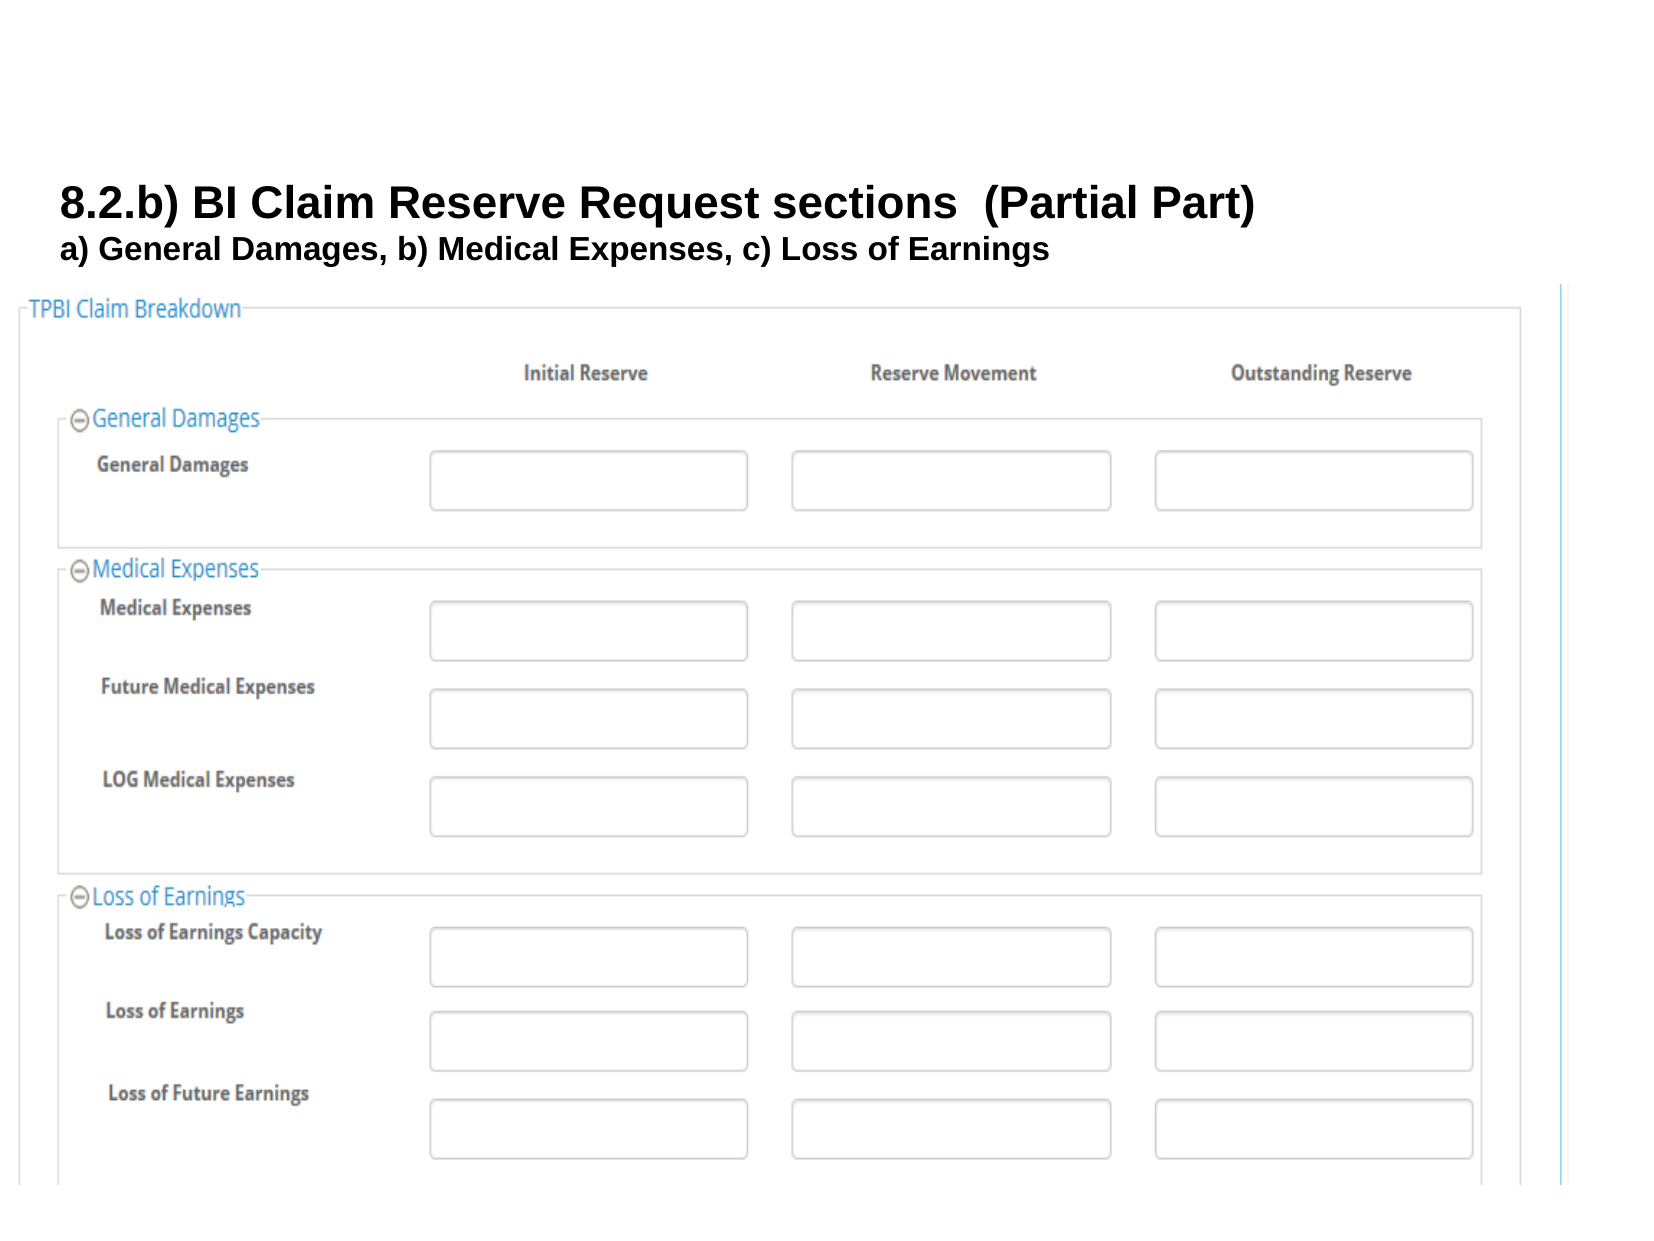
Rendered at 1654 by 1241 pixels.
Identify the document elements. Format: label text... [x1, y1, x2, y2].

picture [0, 284, 1605, 1185]
text_box 8.2.b) BI Claim Reserve Request sections (Partial Part) a) General Damages, b) Medical Expenses, c) Loss of Earnings [45, 164, 1365, 283]
